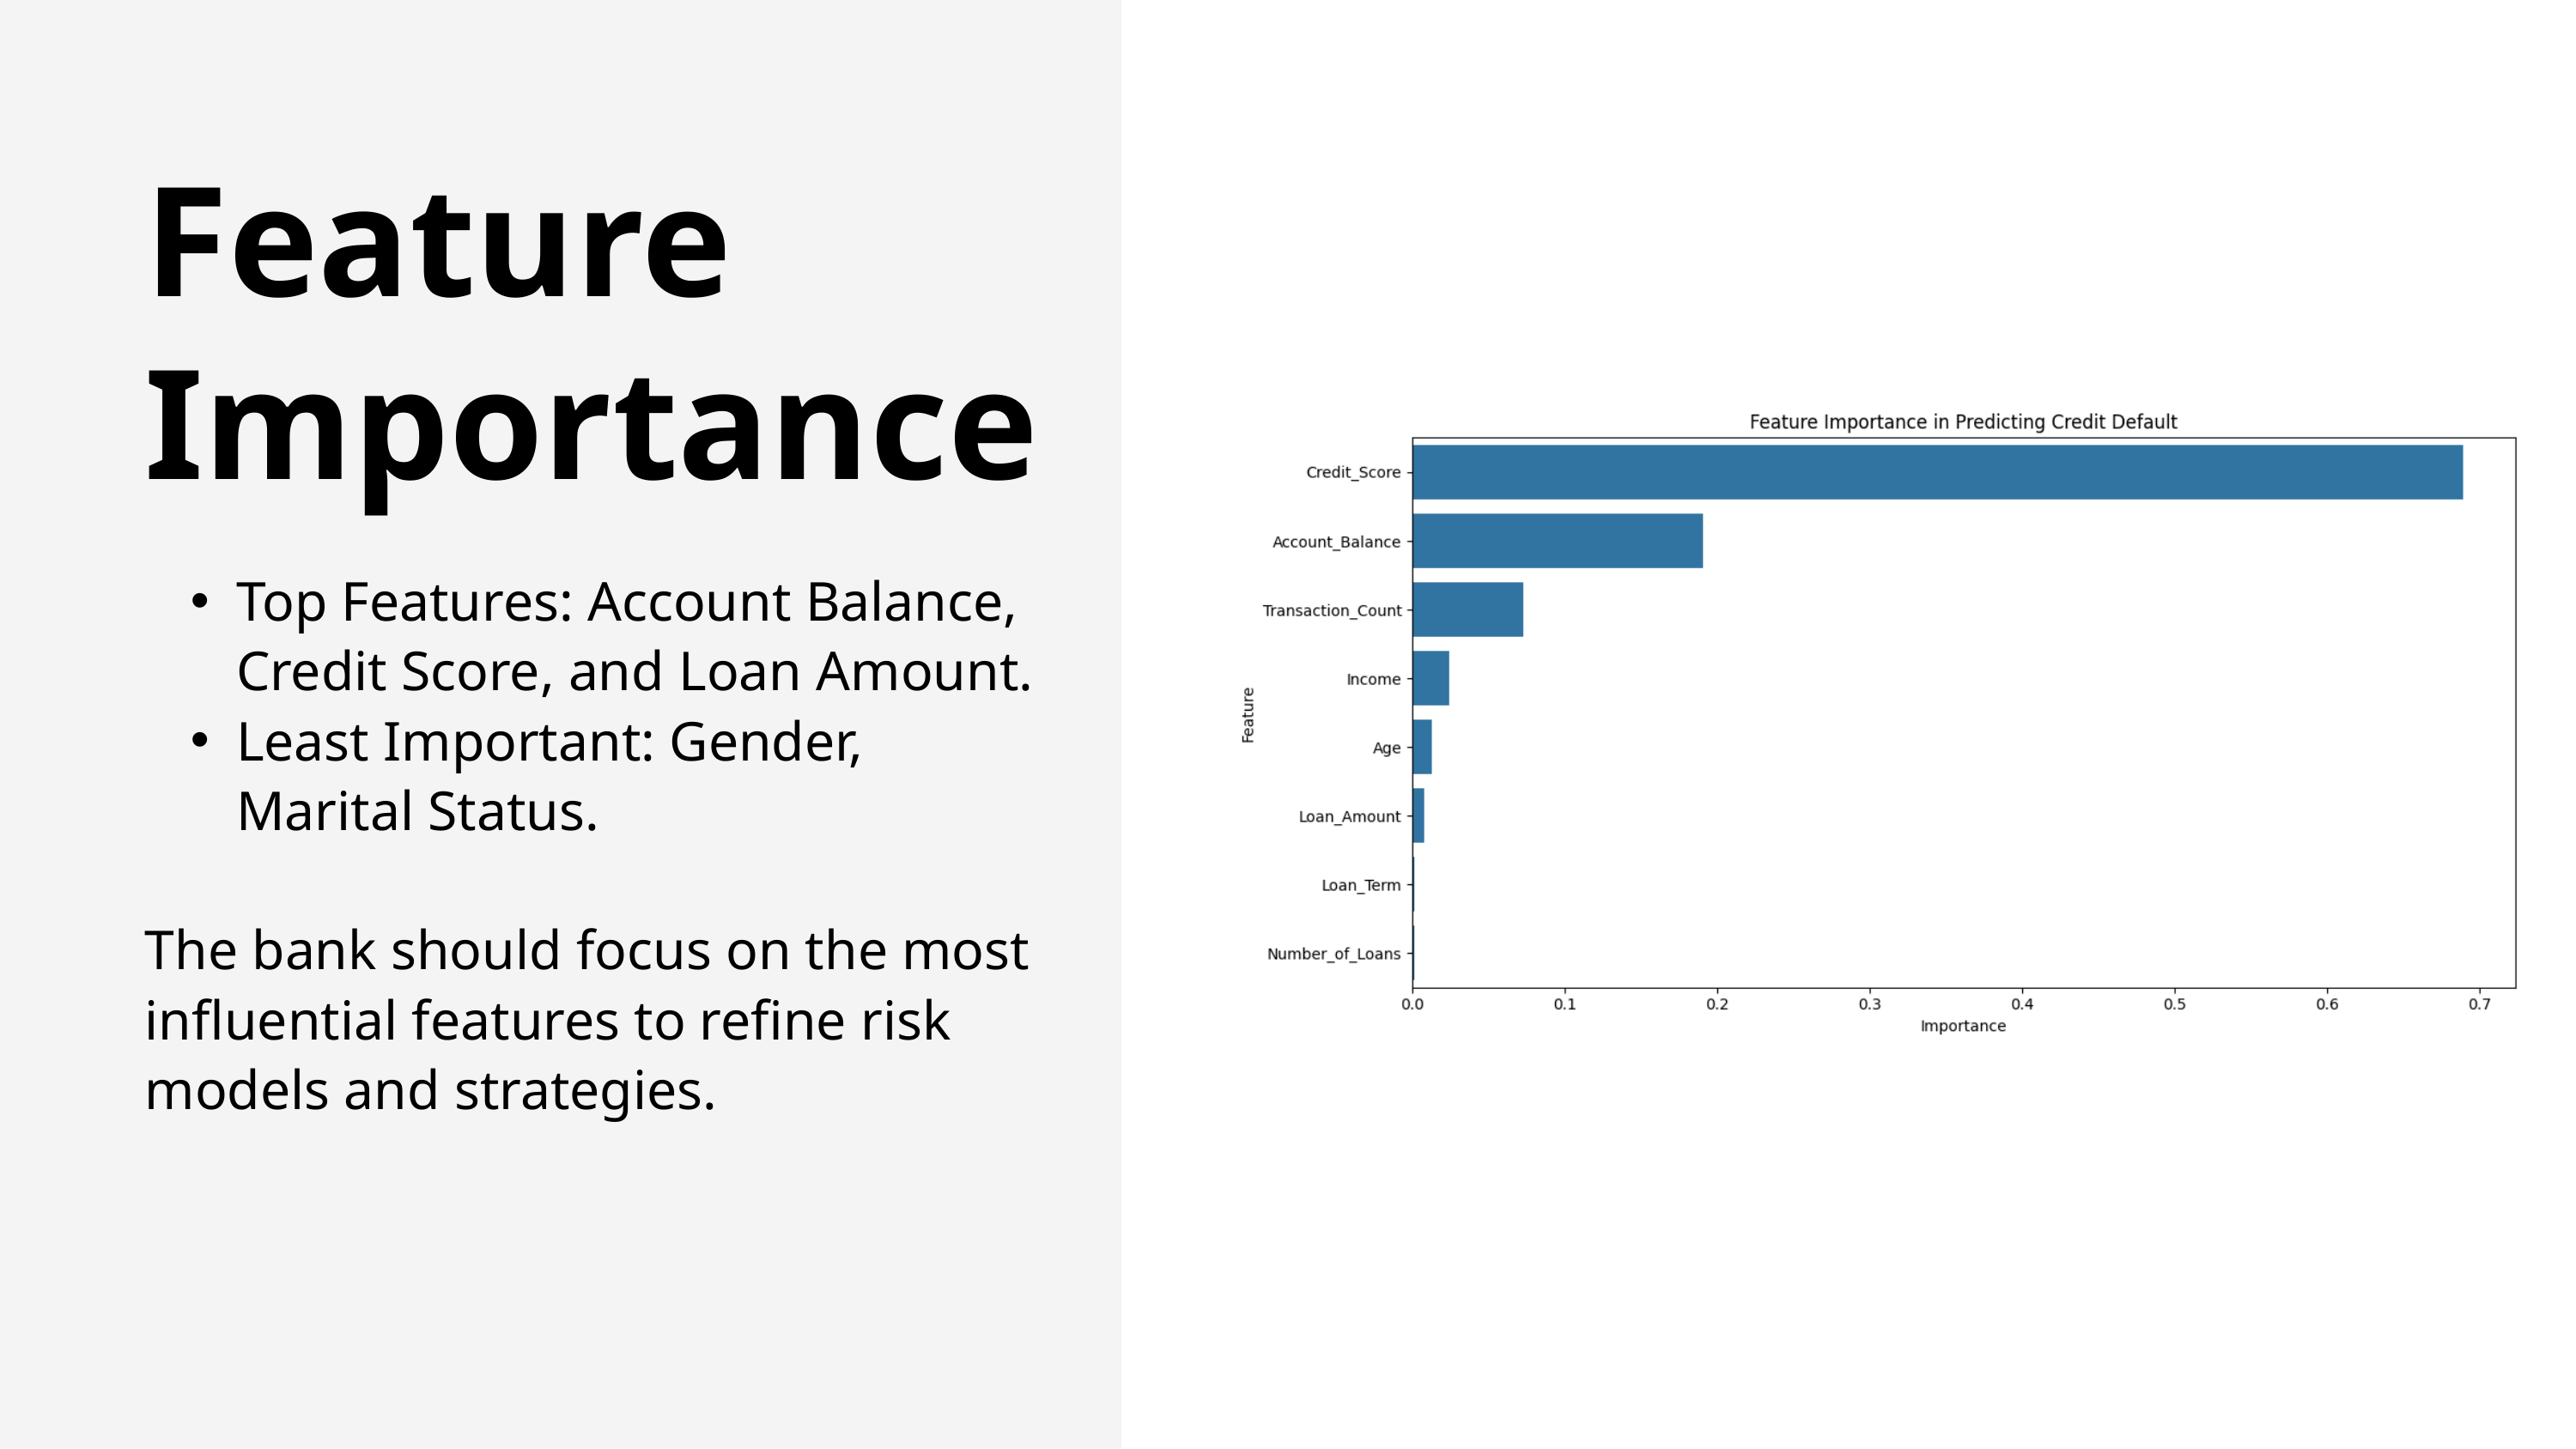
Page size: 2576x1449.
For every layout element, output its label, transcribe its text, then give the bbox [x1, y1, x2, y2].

text_box Top Features: Account Balance, Credit Score, and Loan Amount. Least Important: Gender, Marital Status. The bank should focus on the most influential features to refine risk models and strategies. [144, 562, 1054, 1190]
text_box Feature Importance [144, 144, 1170, 510]
text_box [1230, 403, 2525, 1046]
text_box [0, 0, 1122, 1449]
